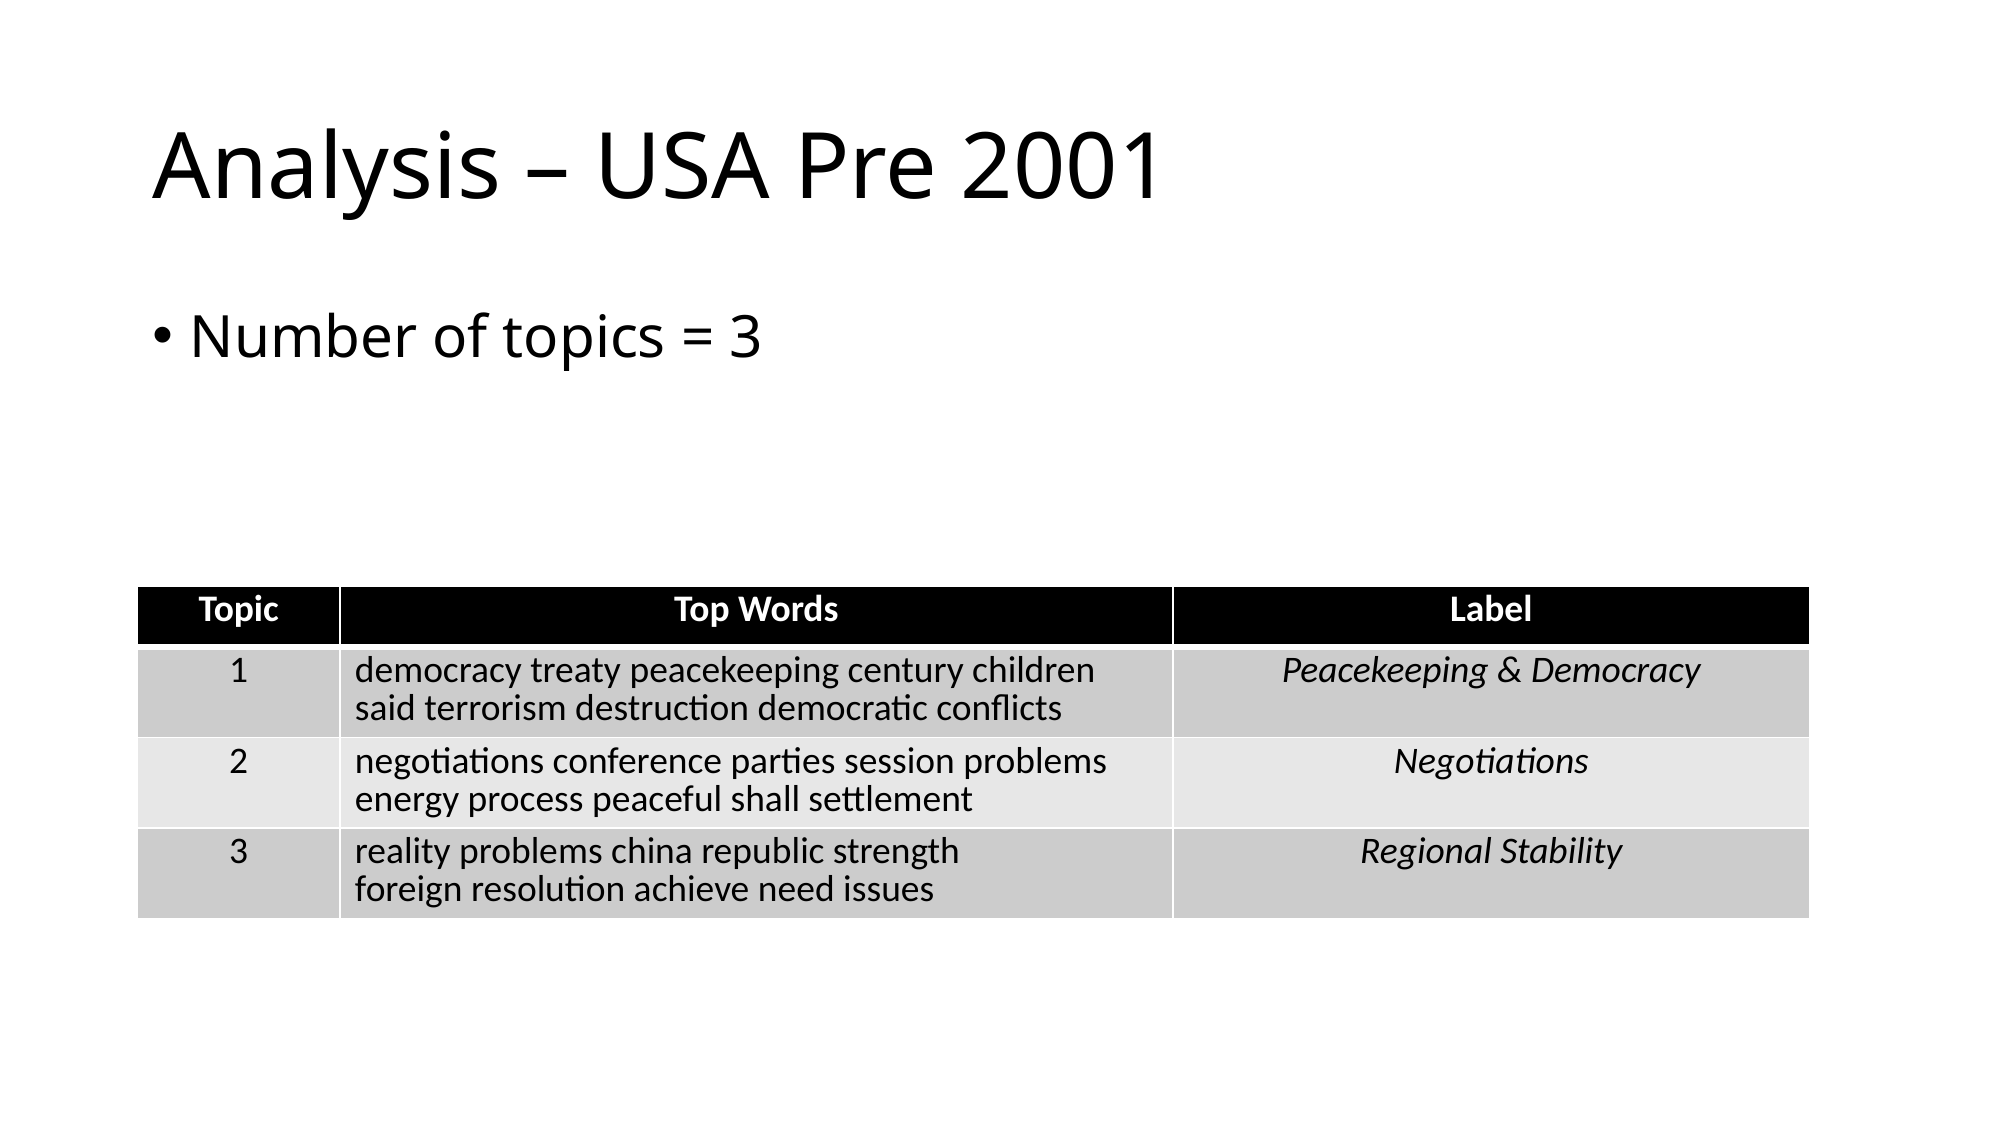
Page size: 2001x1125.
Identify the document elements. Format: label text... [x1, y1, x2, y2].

table_cell democracy treaty peacekeeping century children said terrorism destruction democratic conflicts [341, 650, 1172, 737]
table_cell 1 [138, 650, 339, 737]
table_cell Negotiations [1174, 738, 1809, 827]
table_cell reality problems china republic strength foreign resolution achieve need issues [341, 829, 1172, 918]
list Number of topics = 3 [137, 299, 1863, 1014]
table_header Top Words [341, 587, 1172, 644]
table_header Label [1174, 587, 1809, 644]
table_header Topic [138, 587, 339, 644]
table_cell negotiations conference parties session problems energy process peaceful shall settlement [341, 738, 1172, 827]
table_cell 3 [138, 829, 339, 918]
title Analysis – USA Pre 2001 [137, 59, 1863, 278]
table_cell Peacekeeping & Democracy [1174, 650, 1809, 737]
table_cell Regional Stability [1174, 829, 1809, 918]
table_cell 2 [138, 738, 339, 827]
